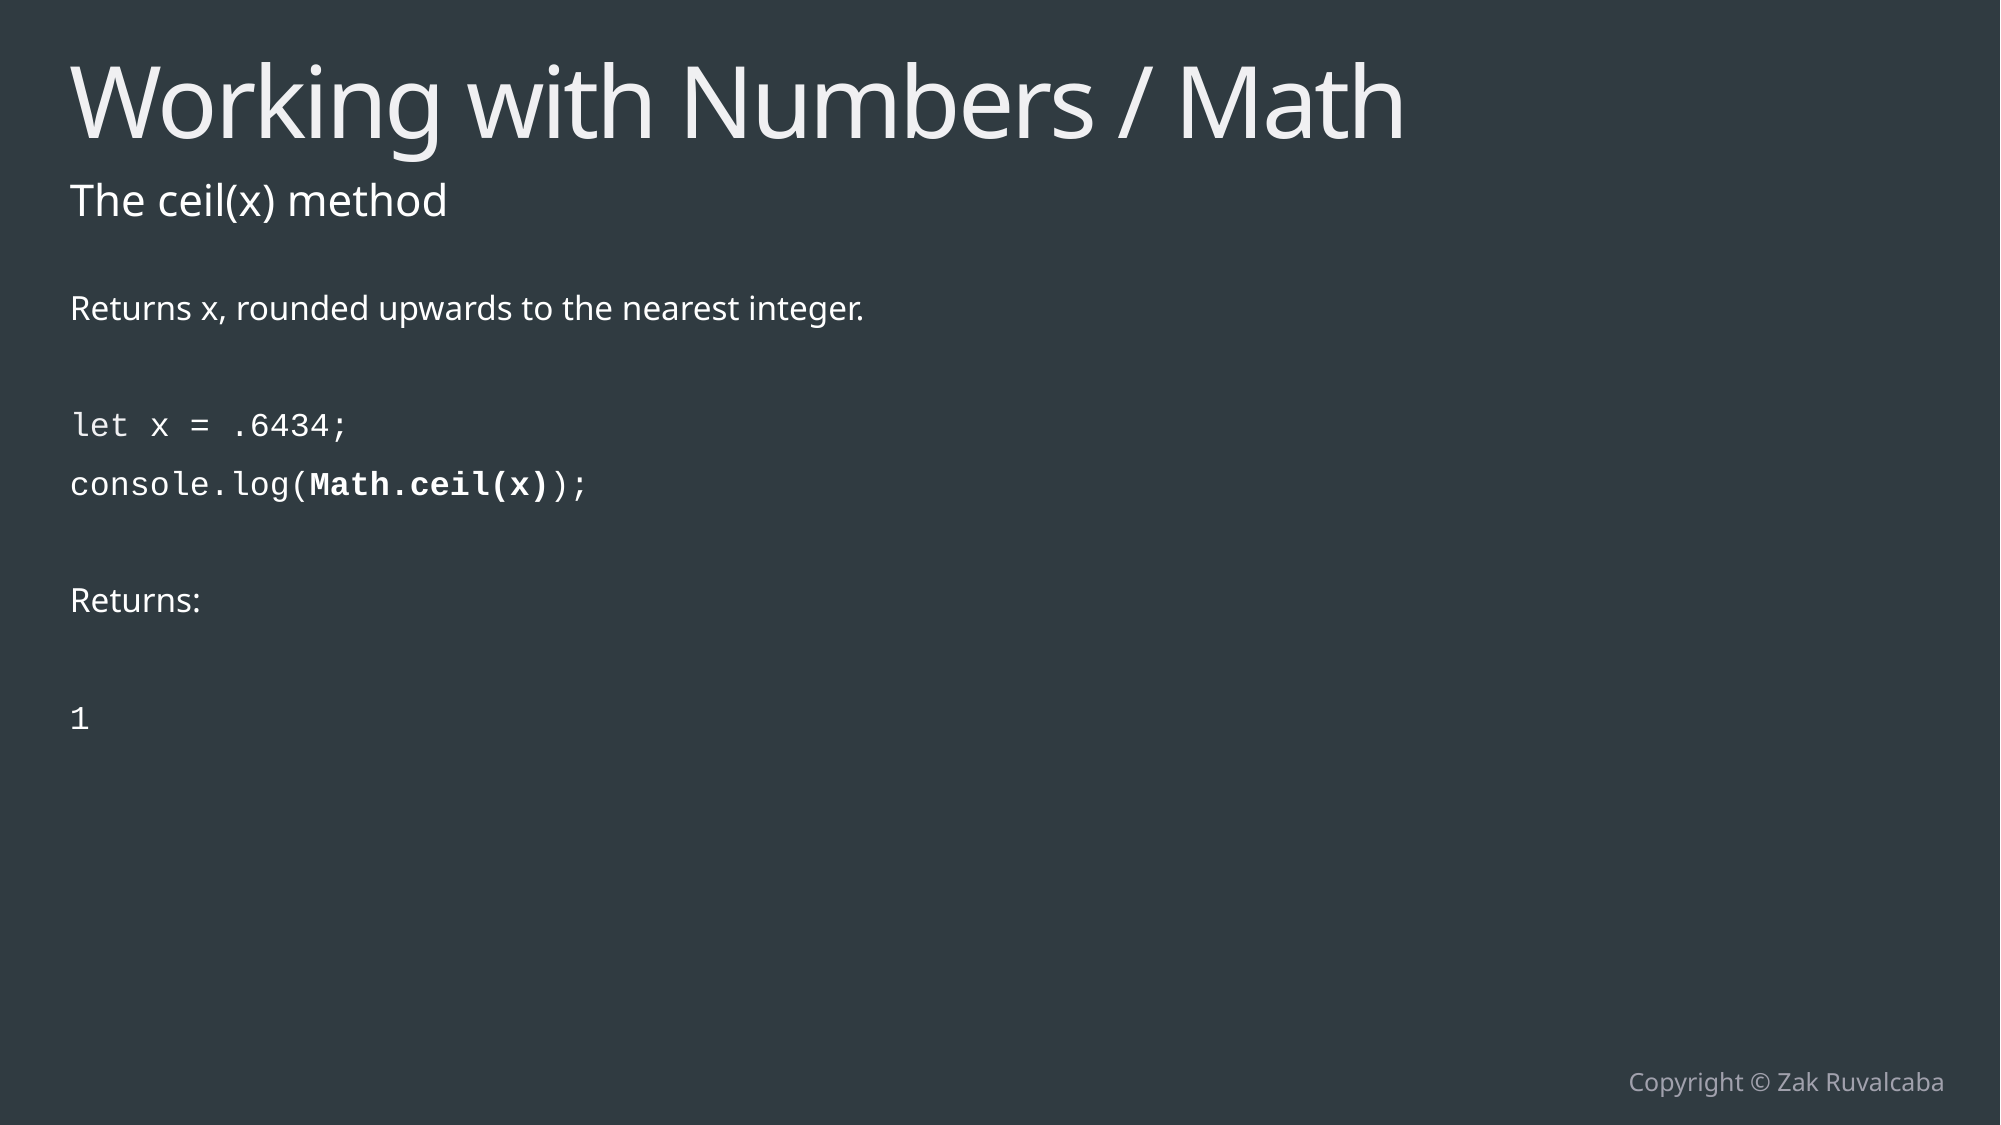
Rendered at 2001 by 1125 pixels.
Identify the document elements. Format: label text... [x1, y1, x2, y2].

list The ceil(x) method [55, 149, 1820, 209]
title Working with Numbers / Math [55, 30, 1819, 149]
list Returns x, rounded upwards to the nearest integer. let x = .6434; console.log(Math.ceil(x)); Returns: 1 [55, 267, 1638, 1035]
